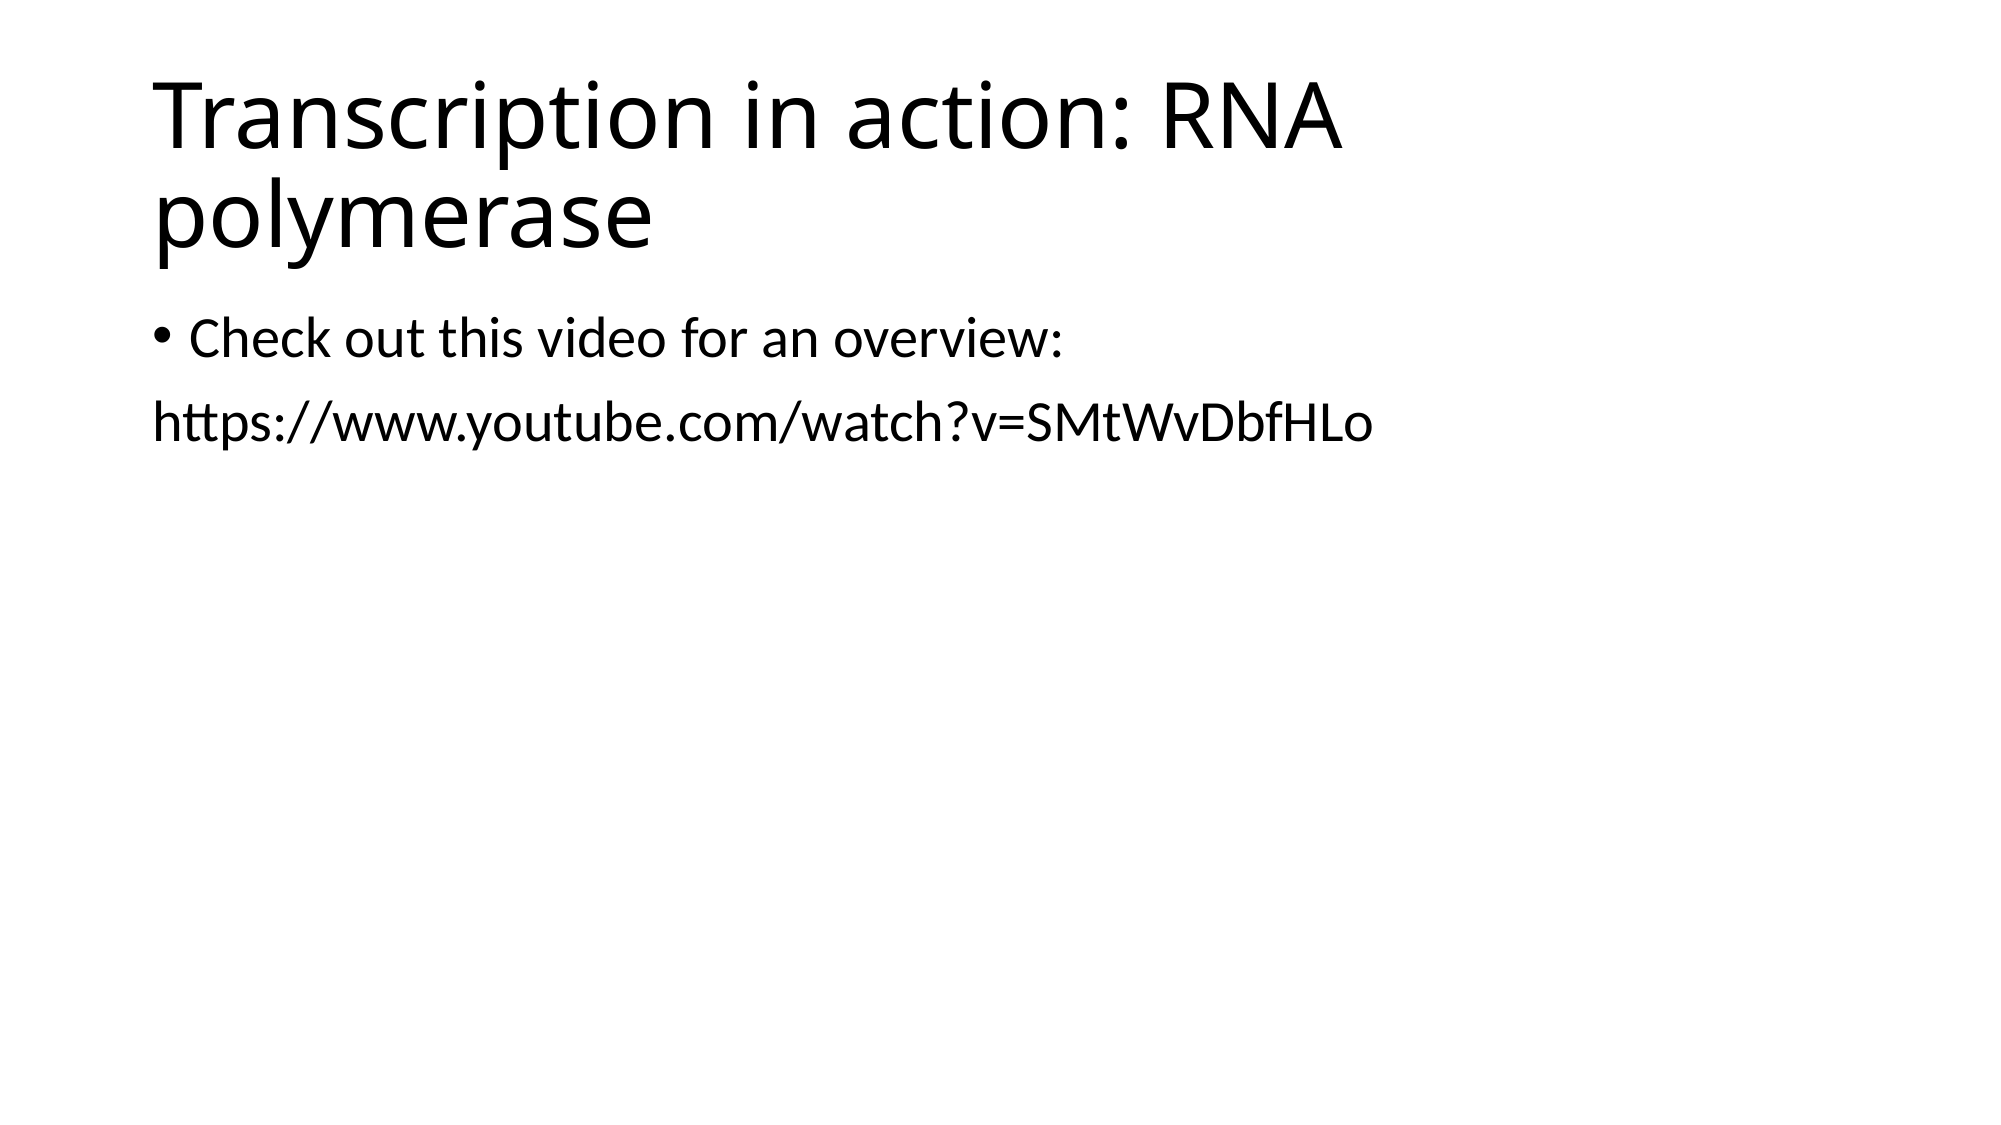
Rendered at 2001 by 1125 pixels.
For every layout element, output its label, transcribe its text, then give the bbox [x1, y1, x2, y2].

list Check out this video for an overview: https://www.youtube.com/watch?v=SMtWvDbfHLo [137, 299, 1863, 1014]
title Transcription in action: RNA polymerase [137, 59, 1863, 278]
